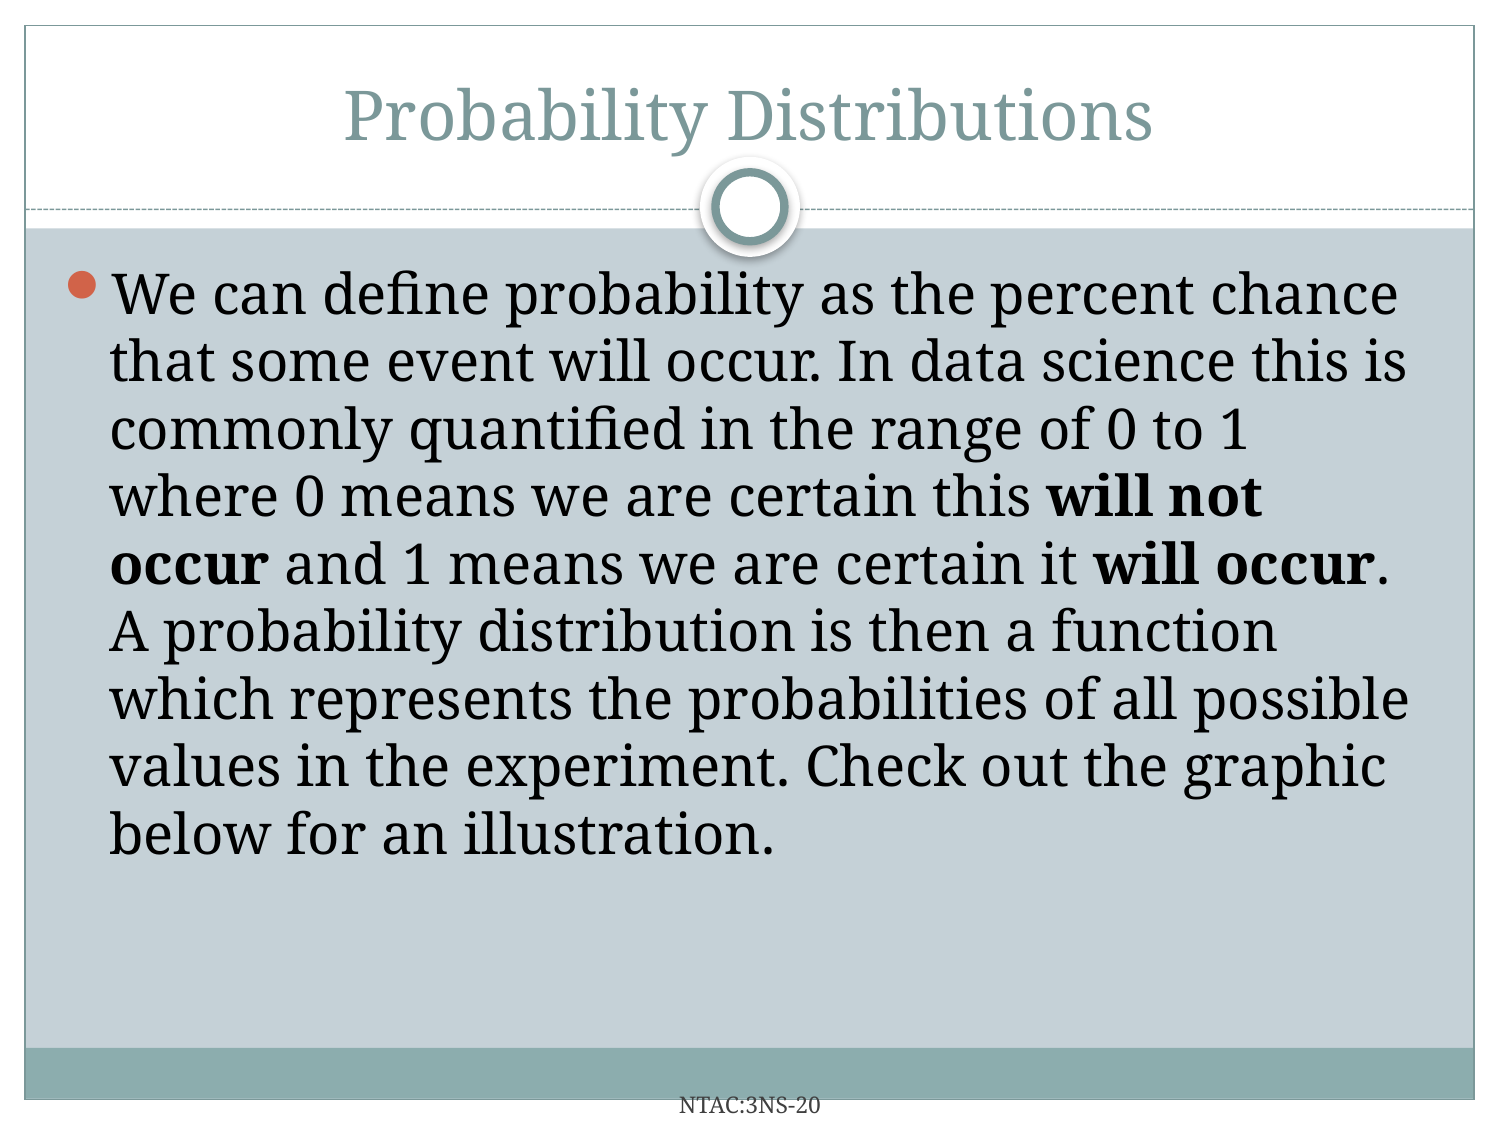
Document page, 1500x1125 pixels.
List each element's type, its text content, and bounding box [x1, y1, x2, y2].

list We can define probability as the percent chance that some event will occur. In data science this is commonly quantified in the range of 0 to 1 where 0 means we are certain this will not occur and 1 means we are certain it will occur. A probability distribution is then a function which represents the probabilities of all possible values in the experiment. Check out the graphic below for an illustration. [49, 250, 1445, 1001]
title Probability Distributions [49, 37, 1450, 162]
text_box NTAC:3NS-20 [664, 1083, 836, 1125]
